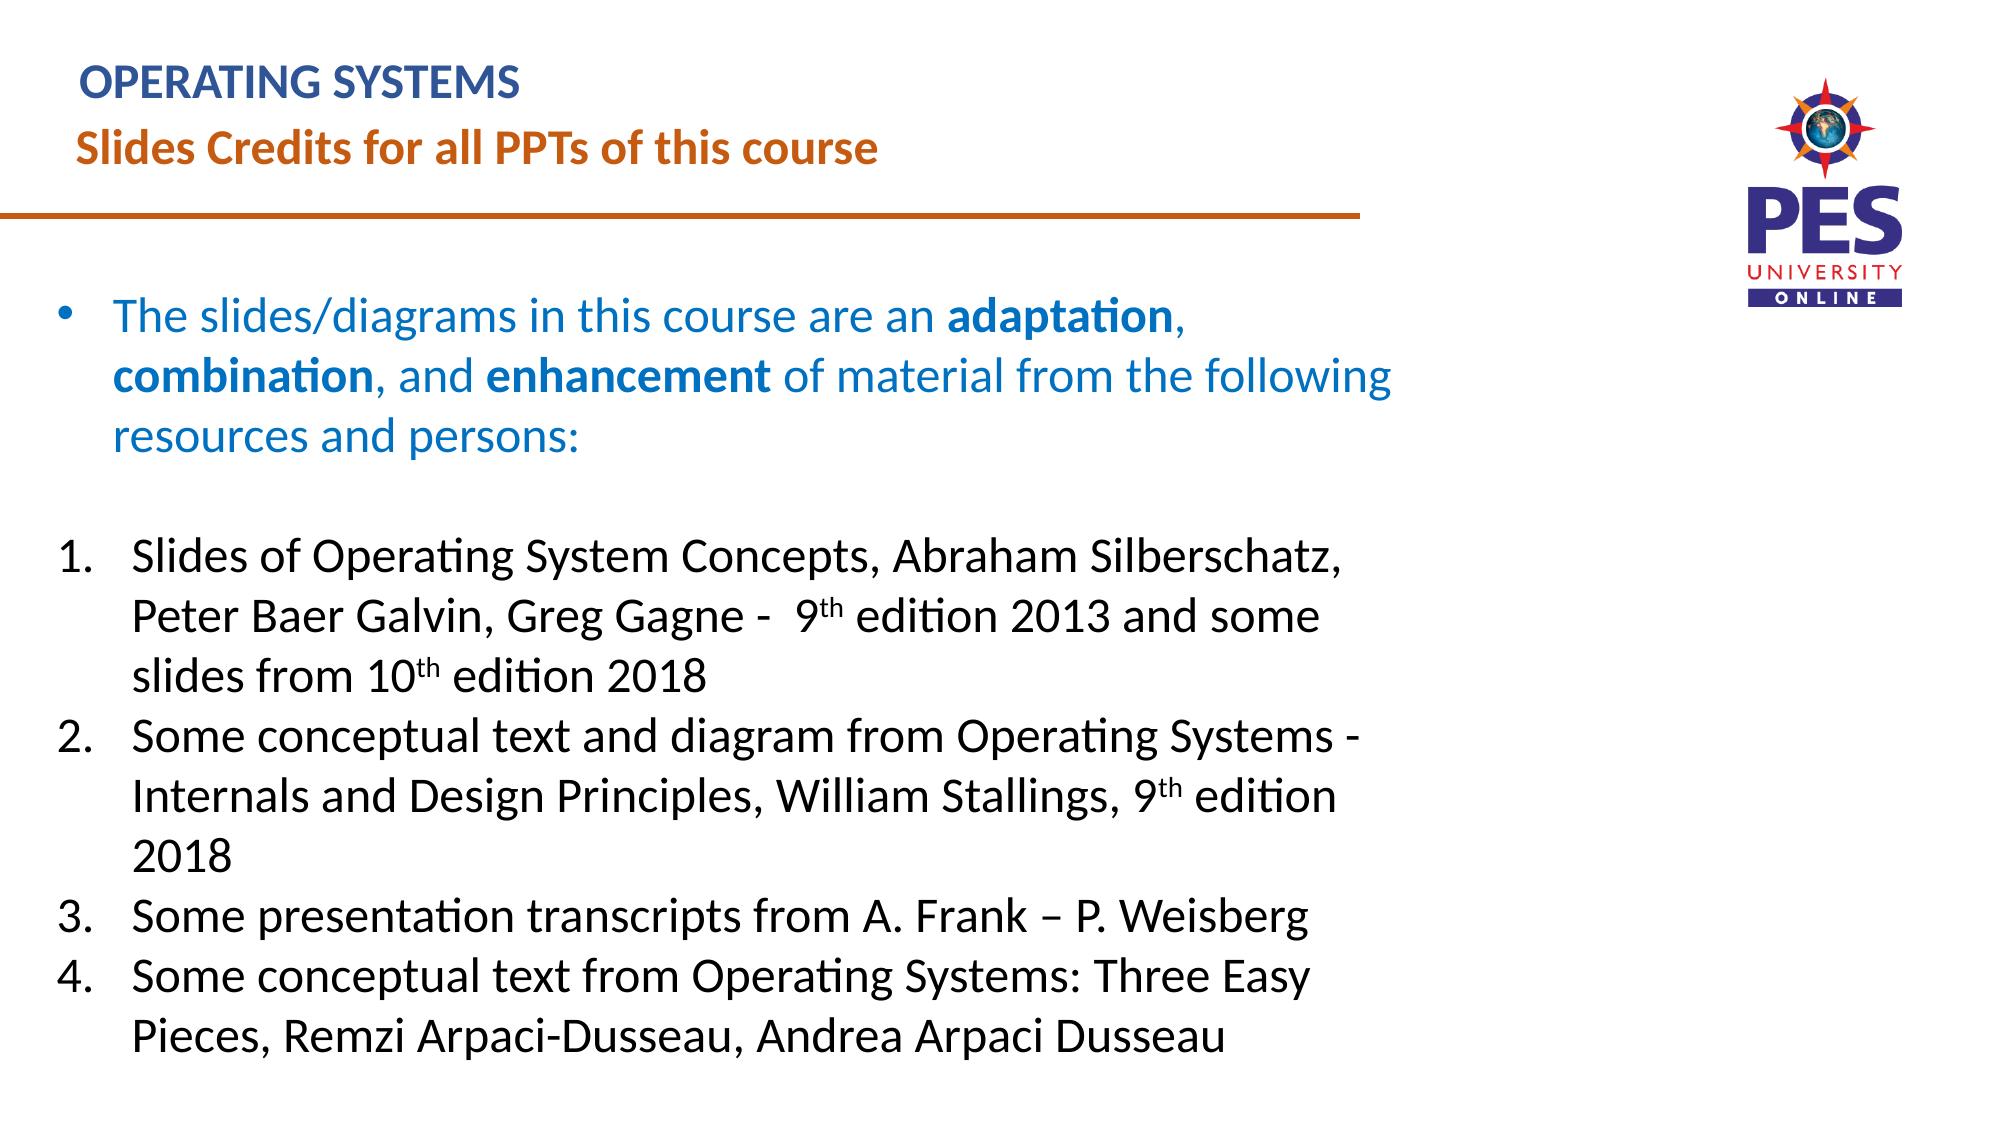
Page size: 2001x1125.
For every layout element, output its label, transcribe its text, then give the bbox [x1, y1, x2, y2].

text_box OPERATING SYSTEMS [64, 41, 1295, 117]
text_box Slides Credits for all PPTs of this course [60, 106, 1374, 182]
picture [1748, 76, 1902, 307]
text_box The slides/diagrams in this course are an adaptation, combination, and enhancement of material from the following resources and persons: Slides of Operating System Concepts, Abraham Silberschatz, Peter Baer Galvin, Greg Gagne - 9th edition 2013 and some slides from 10th edition 2018 Some conceptual text and diagram from Operating Systems - Internals and Design Principles, William Stallings, 9th edition 2018 Some presentation transcripts from A. Frank – P. Weisberg Some conceptual text from Operating Systems: Three Easy Pieces, Remzi Arpaci-Dusseau, Andrea Arpaci Dusseau [41, 282, 1421, 1063]
